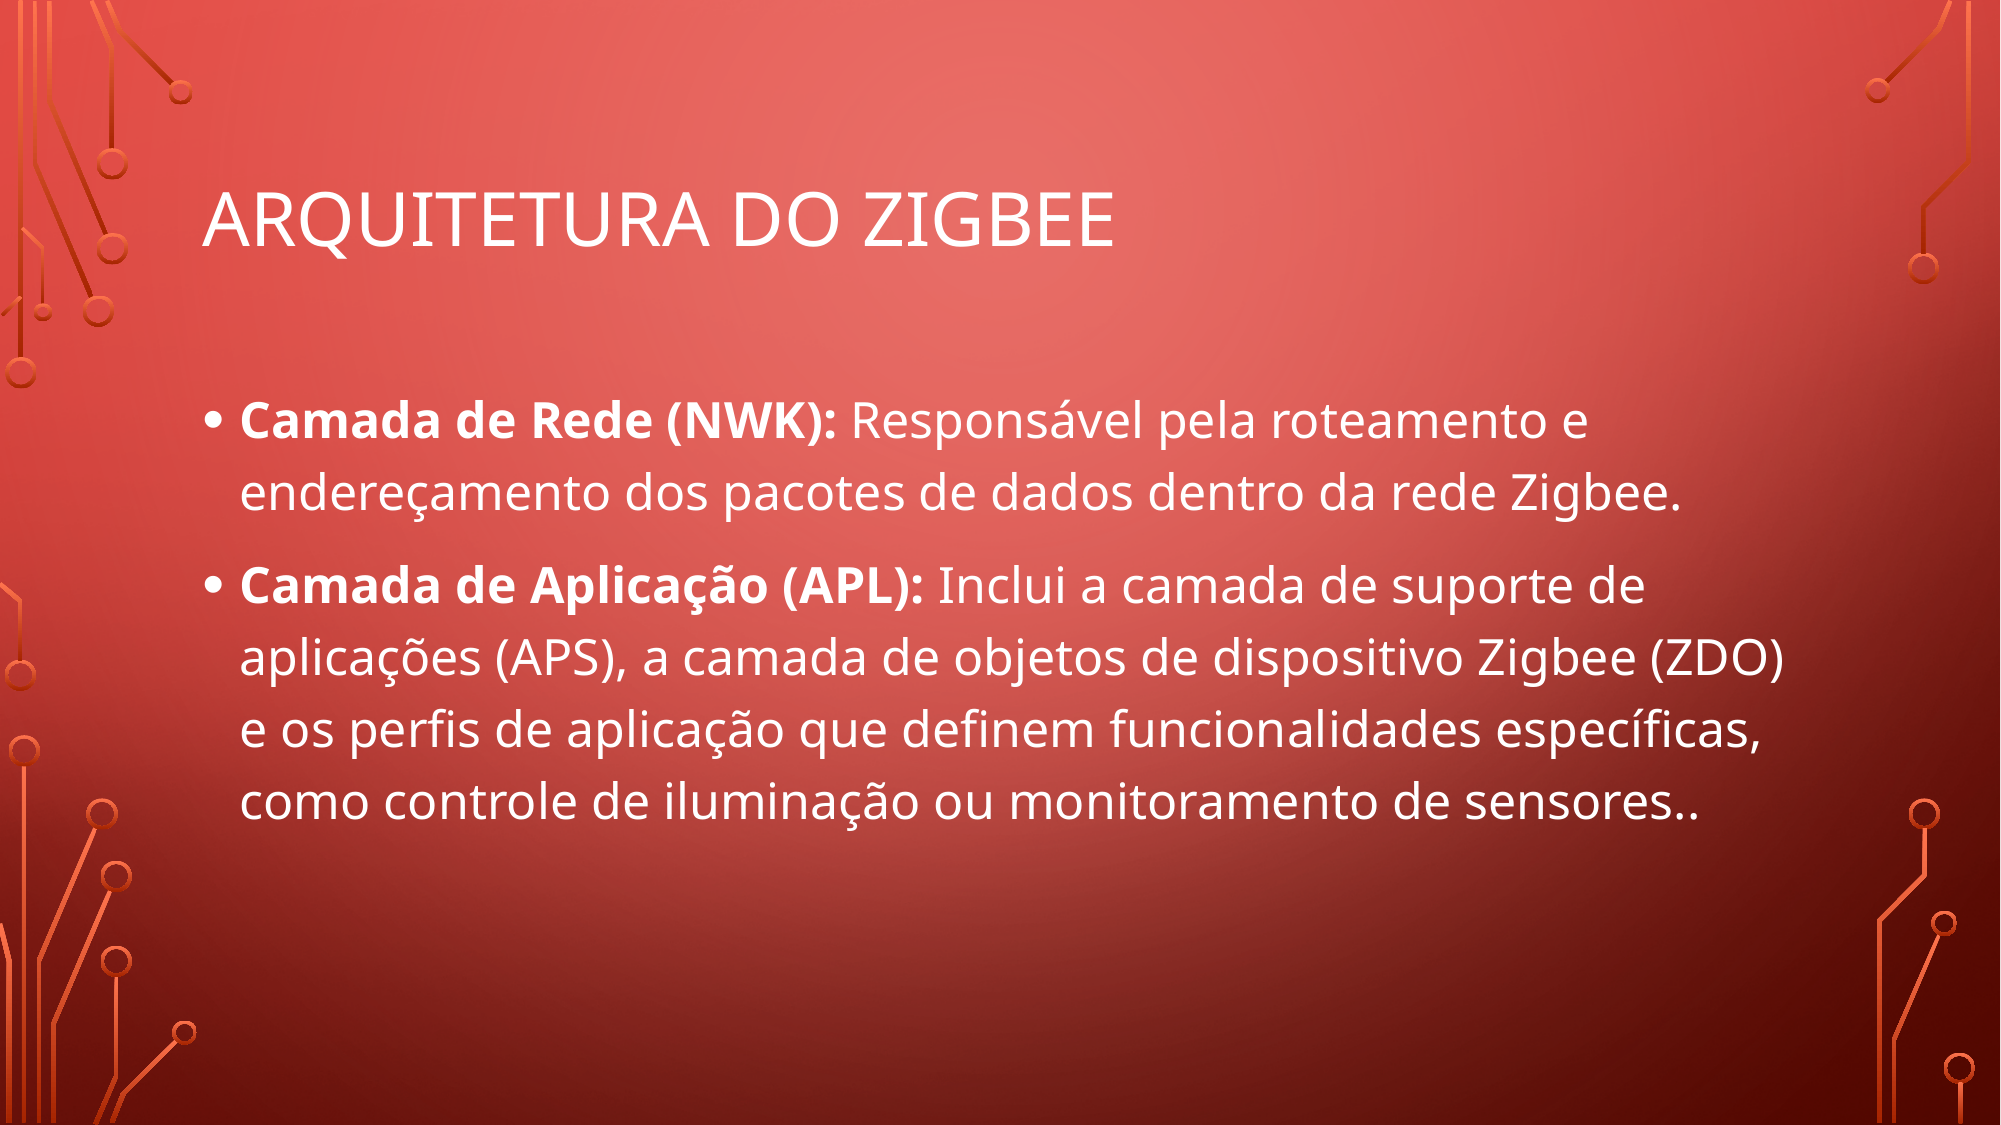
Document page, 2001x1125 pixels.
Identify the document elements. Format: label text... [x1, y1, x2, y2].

list Camada de Rede (NWK): Responsável pela roteamento e endereçamento dos pacotes de dados dentro da rede Zigbee. Camada de Aplicação (APL): Inclui a camada de suporte de aplicações (APS), a camada de objetos de dispositivo Zigbee (ZDO) e os perfis de aplicação que definem funcionalidades específicas, como controle de iluminação ou monitoramento de sensores.. [187, 369, 1813, 950]
title Arquitetura do Zigbee [187, 101, 1813, 344]
